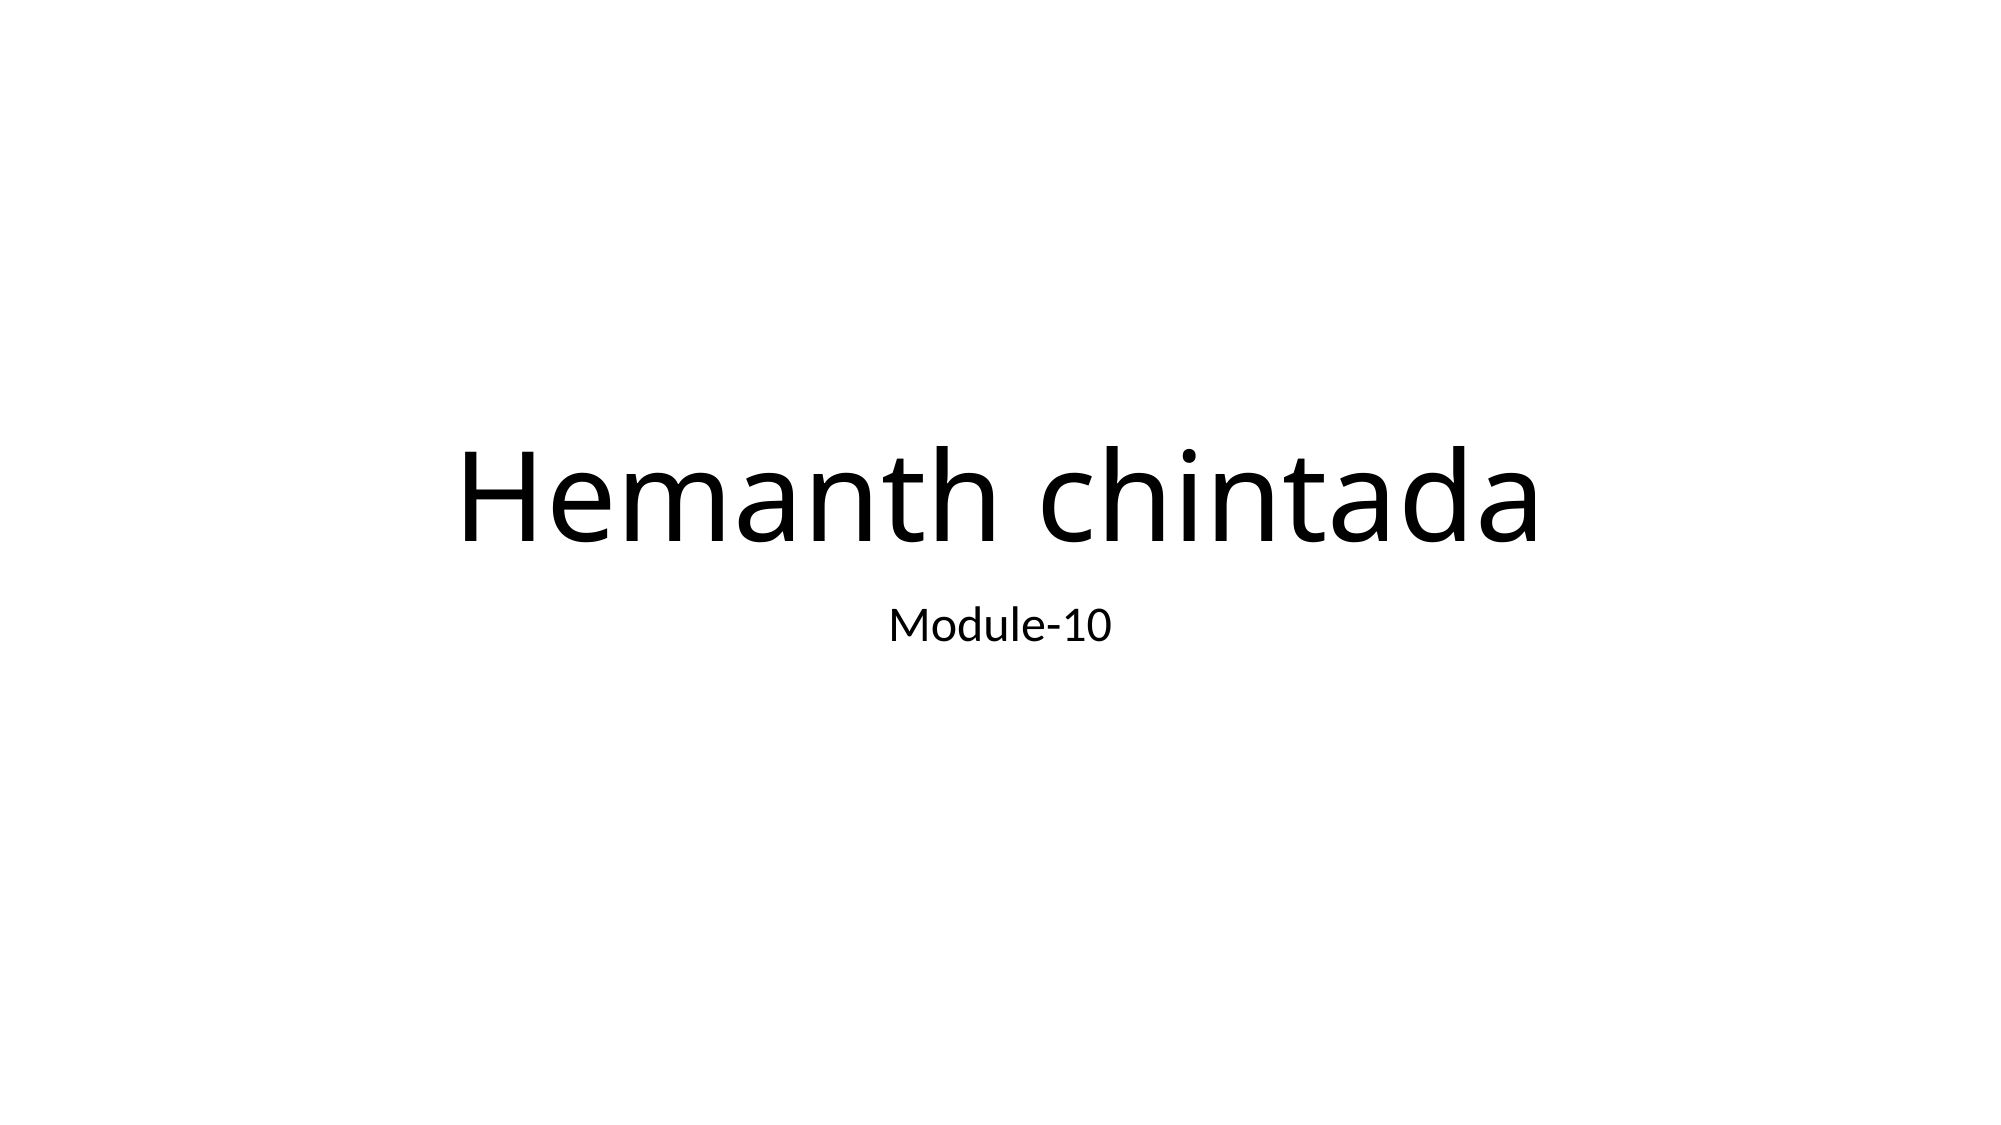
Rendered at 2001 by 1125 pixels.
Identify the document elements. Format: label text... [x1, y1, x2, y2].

subtitle Module-10 [249, 590, 1750, 863]
title Hemanth chintada [249, 184, 1750, 576]
